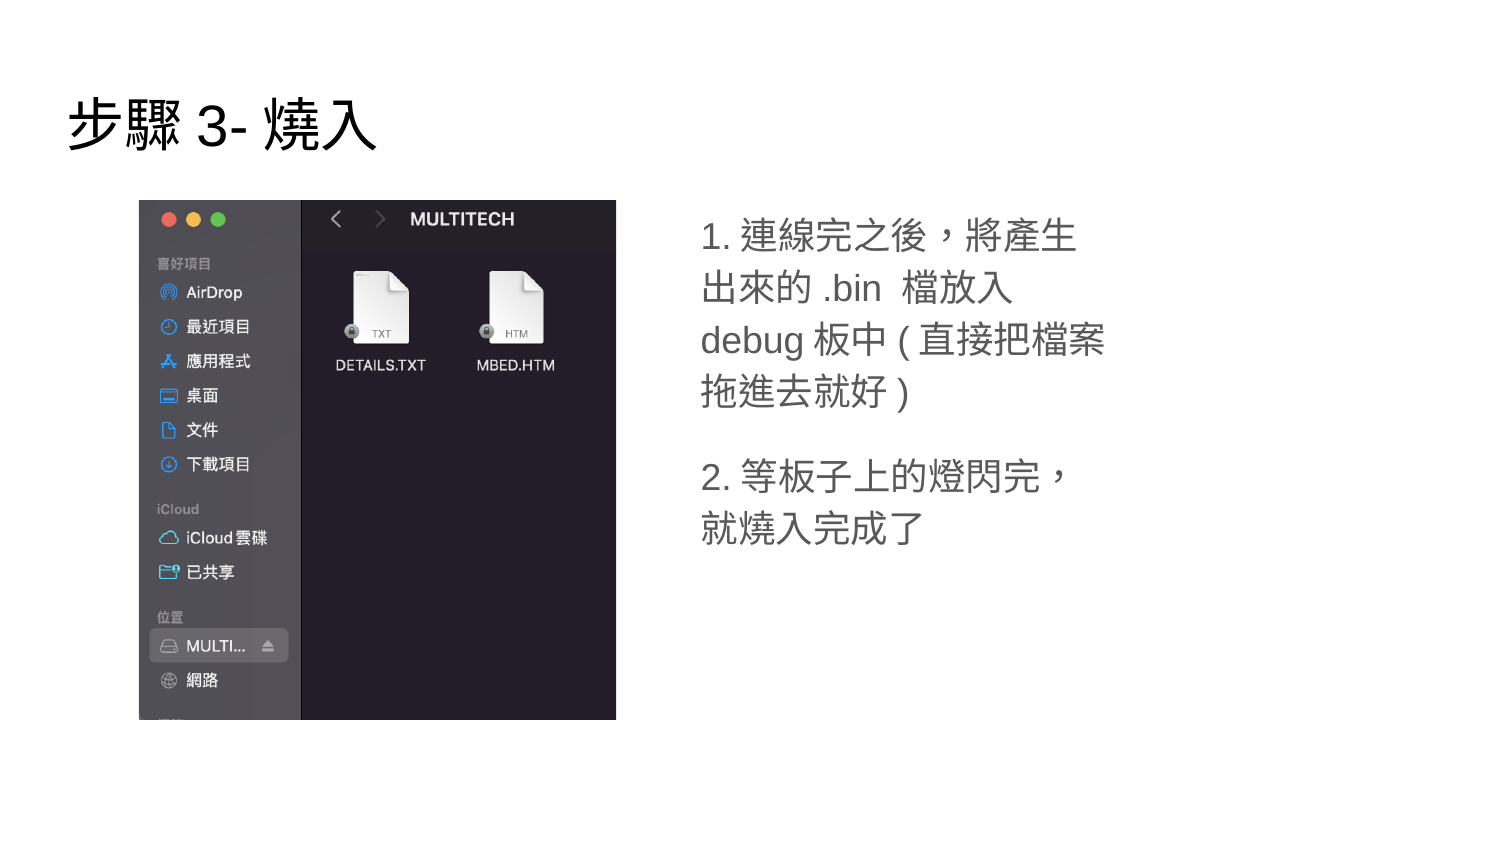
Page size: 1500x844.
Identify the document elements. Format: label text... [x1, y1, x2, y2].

title 步驟3-燒入 [51, 72, 1449, 167]
list 1.連線完之後，將產生出來的.bin 檔放入debug板中(直接把檔案拖進去就好) 2.等板子上的燈閃完，就燒入完成了 [685, 190, 1122, 730]
picture [138, 200, 617, 721]
